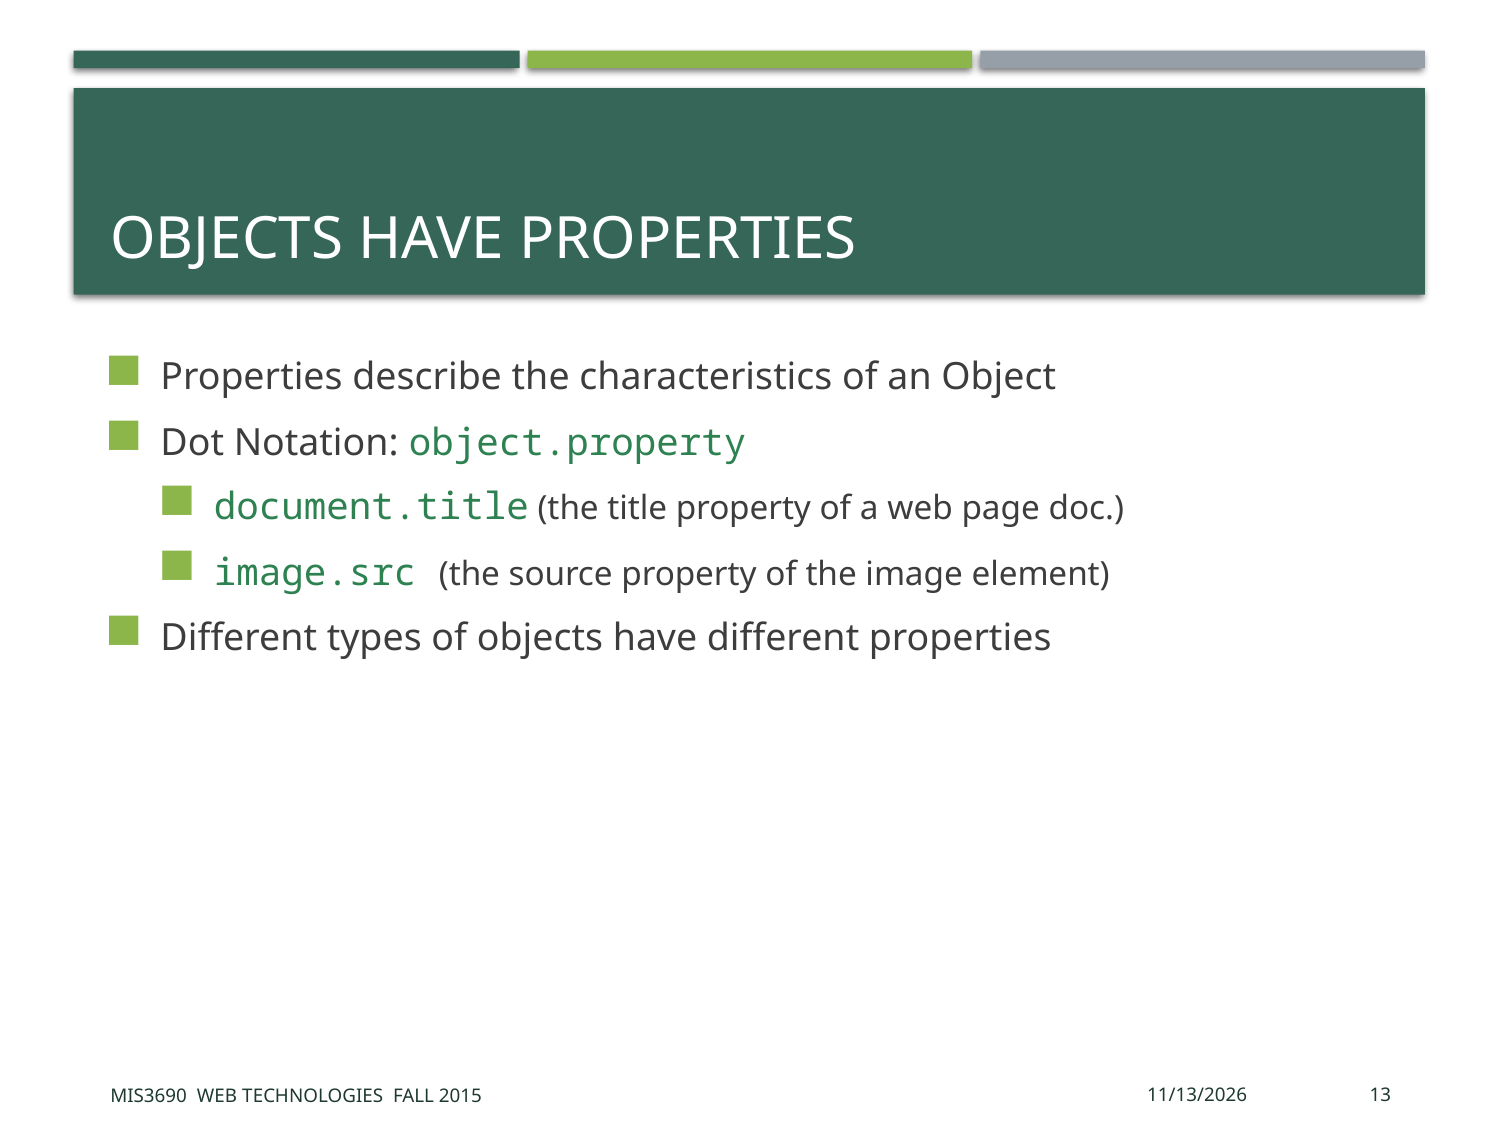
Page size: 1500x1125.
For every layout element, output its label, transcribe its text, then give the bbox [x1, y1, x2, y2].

title Objects Have Properties [95, 99, 1406, 278]
slide_number 13 [1279, 1065, 1406, 1125]
footer MIS3690 Web Technologies Fall 2015 [95, 1064, 895, 1125]
list Properties describe the characteristics of an Object Dot Notation: object.property document.title (the title property of a web page doc.) image.src (the source property of the image element) Different types of objects have different properties [95, 344, 1406, 1038]
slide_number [911, 1065, 1262, 1125]
